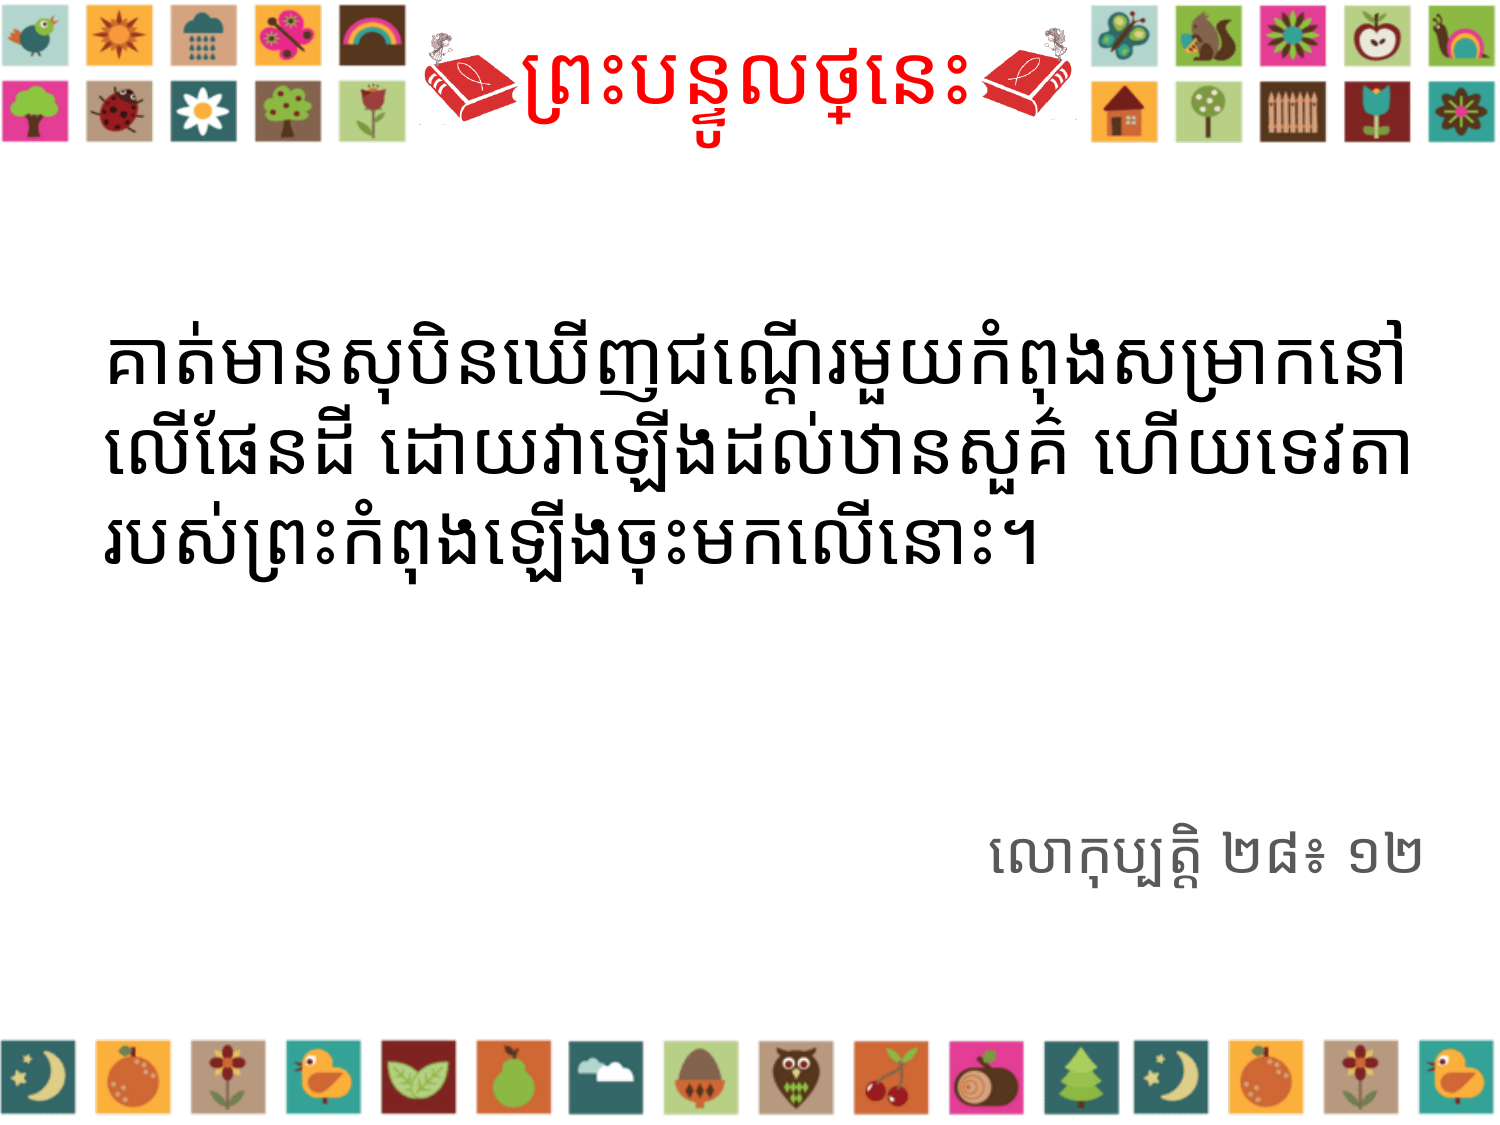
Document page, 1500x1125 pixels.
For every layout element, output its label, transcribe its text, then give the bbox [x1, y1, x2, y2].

text_box លោកុប្បត្តិ ២៨៖ ១២ [808, 807, 1441, 893]
text_box គាត់​មាន​សុបិន​ឃើញ​ជណ្ដើរ​មួយ​កំពុង​សម្រាក​នៅ​លើ​ផែនដី ដោយ​វា​ឡើង​ដល់​ឋានសួគ៌ ហើយ​ទេវតា​របស់​ព្រះ​កំពុង​ឡើង​ចុះ​មក​លើ​នោះ។ [88, 302, 1436, 588]
picture [0, 3, 550, 150]
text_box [0, 1028, 1500, 1118]
picture [950, 3, 1500, 150]
text_box ព្រះបន្ទូលថ្ងៃនេះ [425, 13, 1077, 129]
